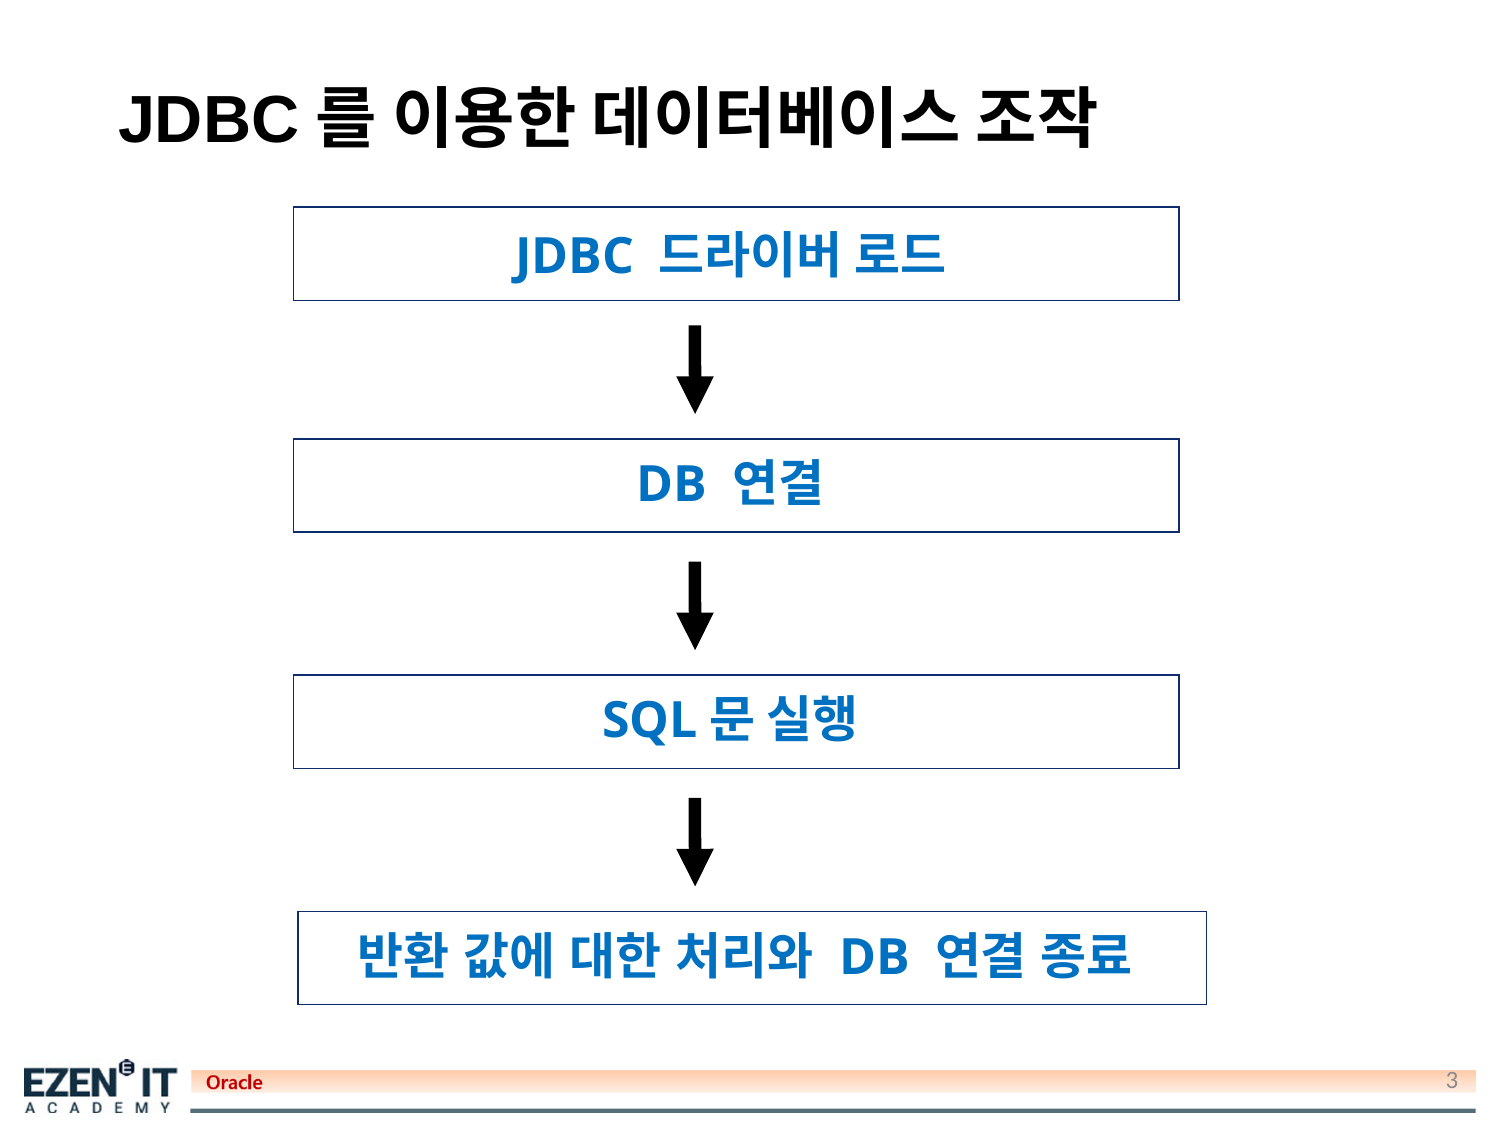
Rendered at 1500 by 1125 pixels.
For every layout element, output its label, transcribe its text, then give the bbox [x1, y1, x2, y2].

title JDBC를 이용한 데이터베이스 조작 [103, 59, 1397, 183]
slide_number 3 [1400, 1048, 1474, 1109]
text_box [293, 207, 1207, 1005]
picture [24, 1059, 1476, 1113]
